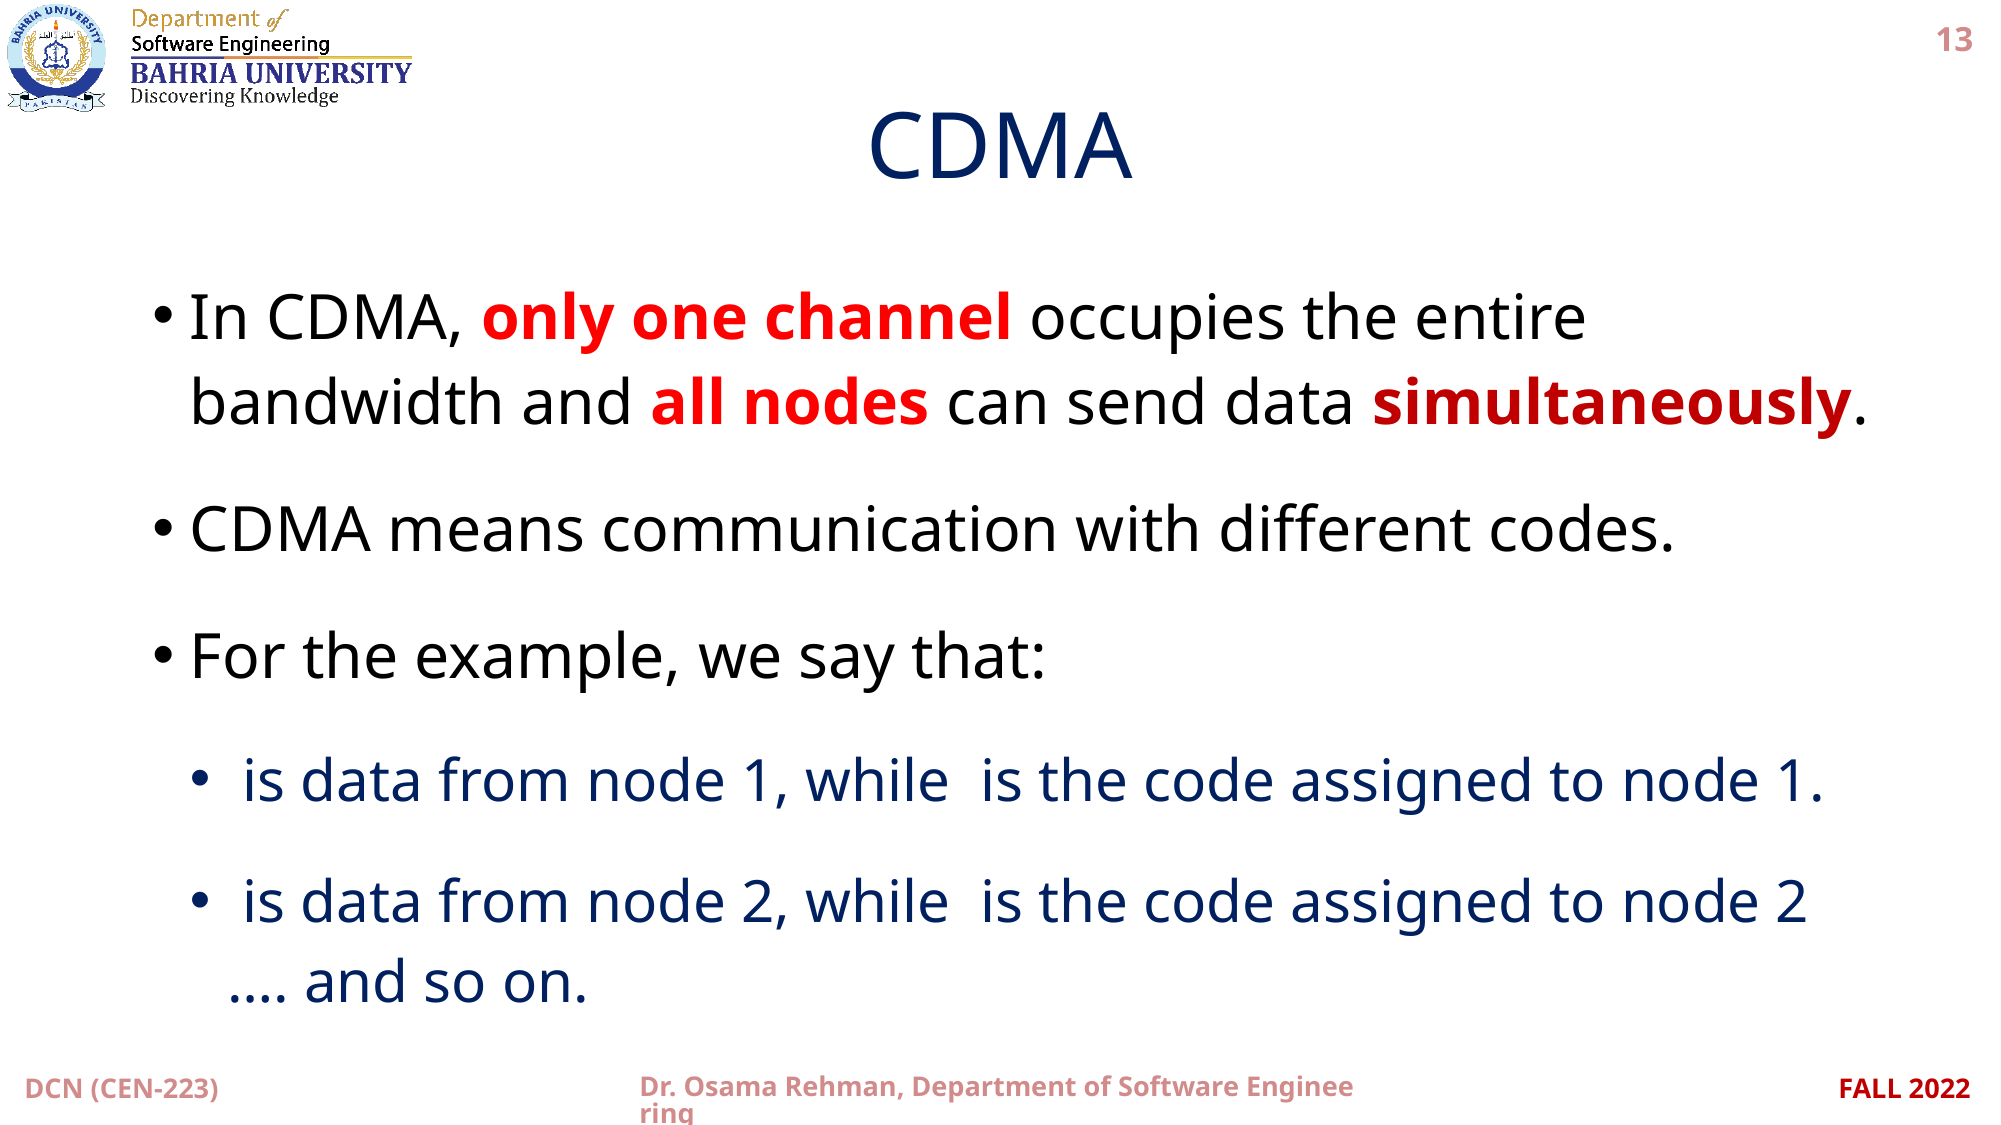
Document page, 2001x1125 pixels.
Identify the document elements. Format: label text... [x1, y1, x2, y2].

picture [1, 1, 416, 120]
footer Dr. Osama Rehman, Department of Software Engineering [624, 1057, 1371, 1118]
slide_number 13 [1538, 10, 1989, 71]
title CDMA [137, 59, 1863, 237]
slide_number DCN (CEN-223) [9, 1057, 624, 1118]
